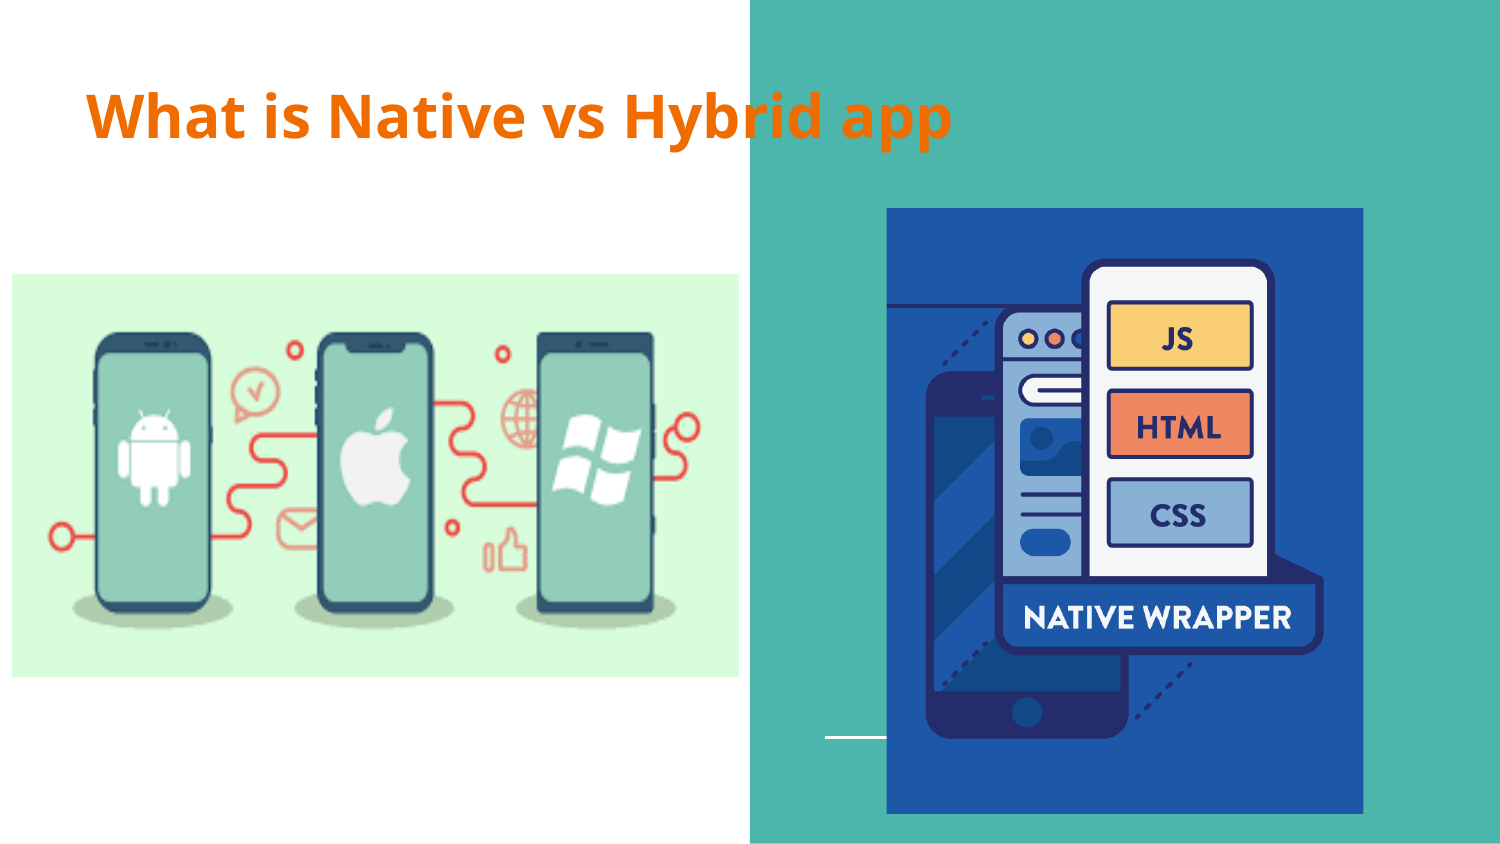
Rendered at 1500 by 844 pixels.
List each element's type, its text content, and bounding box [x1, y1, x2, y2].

title What is Native vs Hybrid app [71, 57, 1098, 172]
picture [12, 273, 739, 677]
picture [886, 208, 1364, 814]
